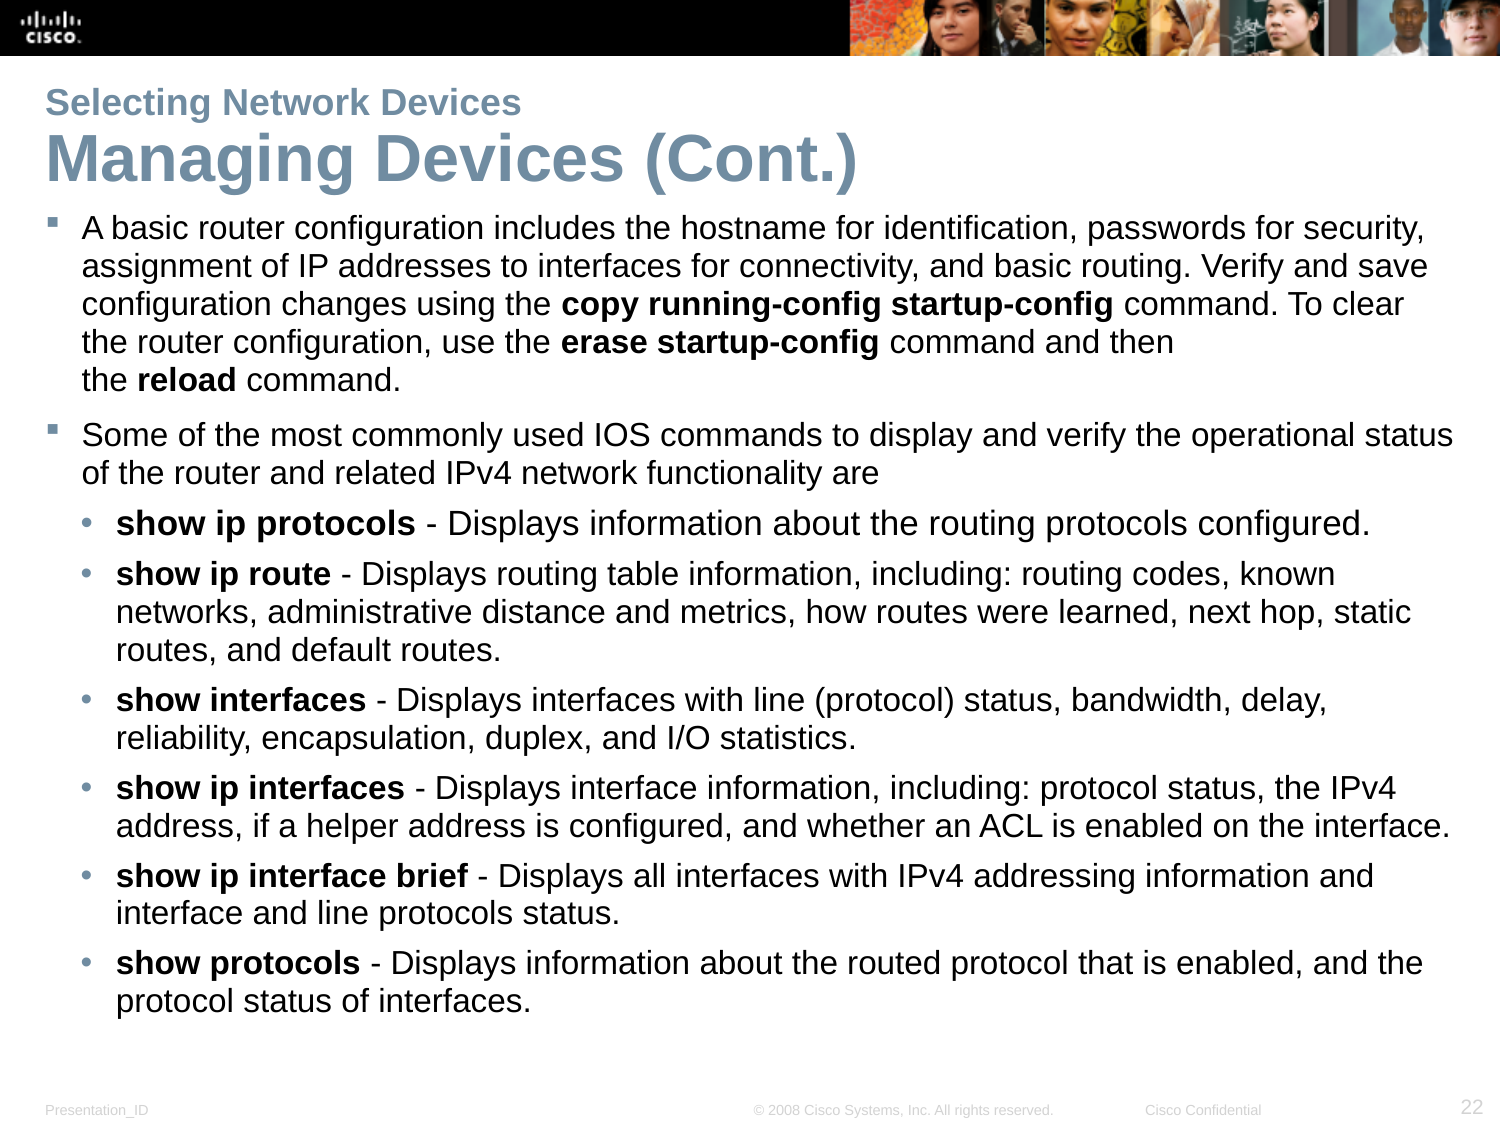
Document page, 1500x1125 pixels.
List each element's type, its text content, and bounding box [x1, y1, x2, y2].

title Selecting Network Devices Managing Devices (Cont.) [31, 64, 1471, 202]
picture [0, 0, 1500, 56]
list A basic router configuration includes the hostname for identification, passwords for security, assignment of IP addresses to interfaces for connectivity, and basic routing. Verify and save configuration changes using the copy running-config startup-config command. To clear the router configuration, use the erase startup-config command and then the reload command. Some of the most commonly used IOS commands to display and verify the operational status of the router and related IPv4 network functionality are show ip protocols - Displays information about the routing protocols configured. show ip route - Displays routing table information, including: routing codes, known networks, administrative distance and metrics, how routes were learned, next hop, static routes, and default routes. show interfaces - Displays interfaces with line (protocol) status, bandwidth, delay, reliability, encapsulation, duplex, and I/O statistics. show ip interfaces - Displays interface information, including: protocol status, the IPv4 address, if a helper address is configured, and whether an ACL is enabled on the interface. show ip interface brief - Displays all interfaces with IPv4 addressing information and interface and line protocols status. show protocols - Displays information about the routed protocol that is enabled, and the protocol status of interfaces. [31, 202, 1471, 1071]
